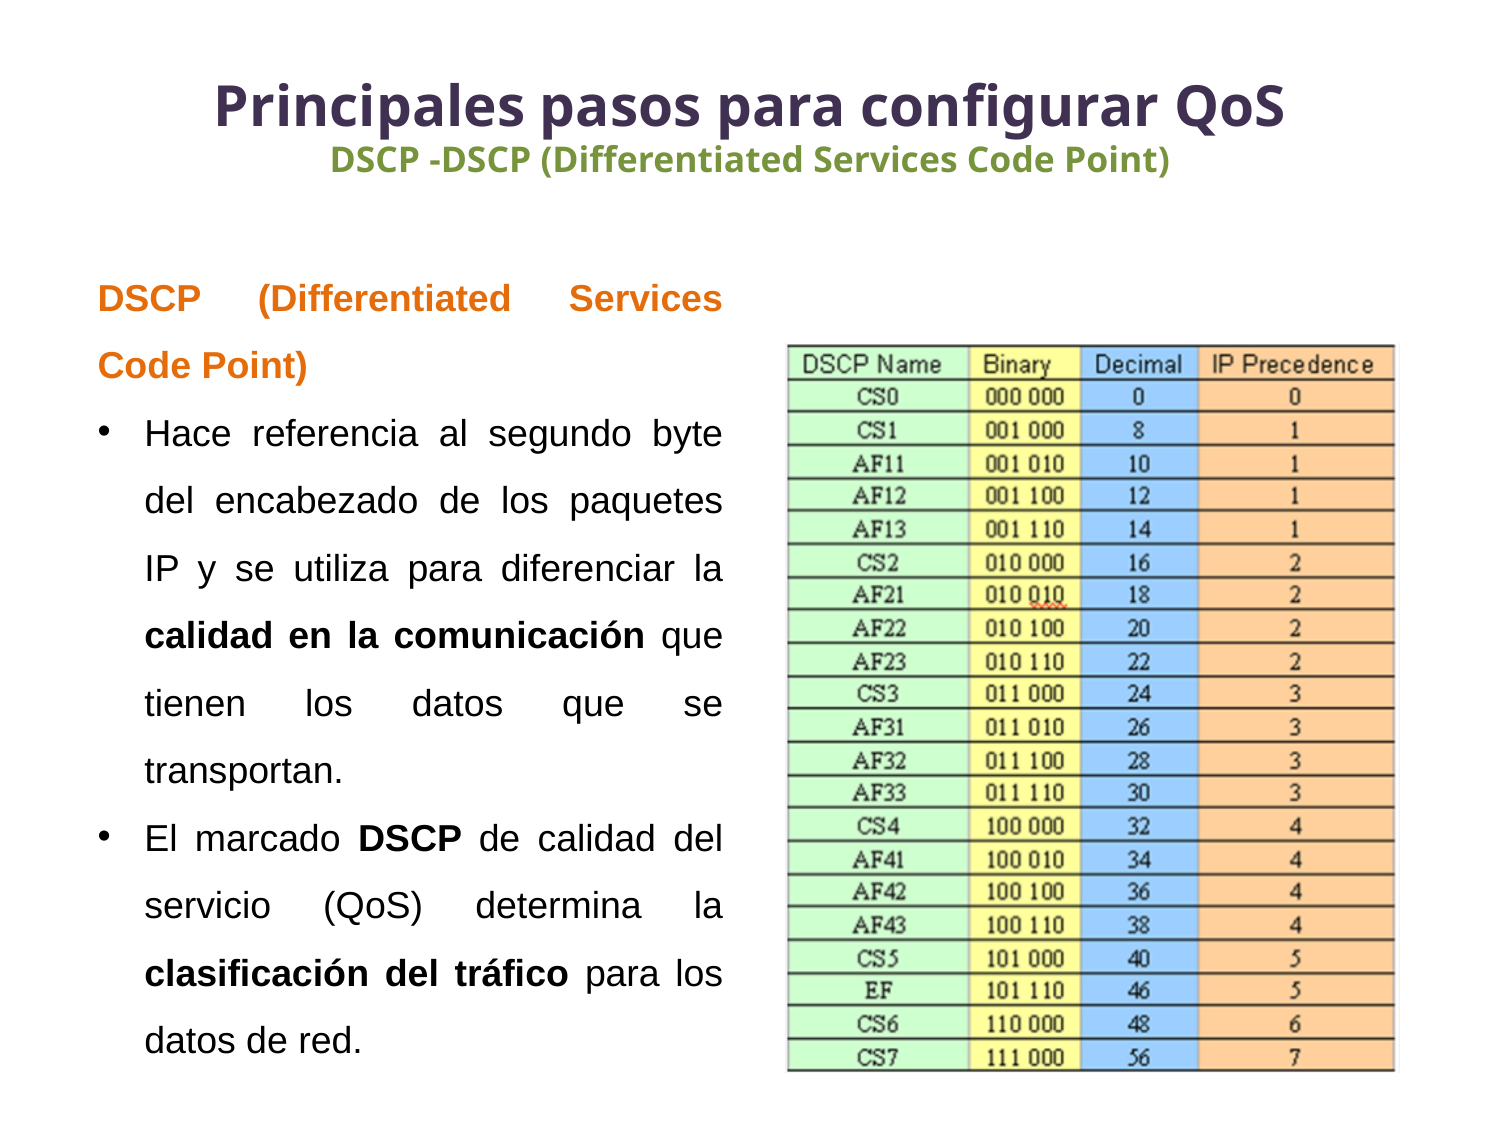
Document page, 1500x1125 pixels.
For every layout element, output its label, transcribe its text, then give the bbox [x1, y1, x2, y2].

text_box Principales pasos para configurar QoS DSCP -DSCP (Differentiated Services Code Point) [168, 30, 1332, 219]
list DSCP (Differentiated Services Code Point) Hace referencia al segundo byte del encabezado de los paquetes IP y se utiliza para diferenciar la calidad en la comunicación que tienen los datos que se transportan. El marcado DSCP de calidad del servicio (QoS) determina la clasificación del tráfico para los datos de red. [35, 243, 739, 740]
picture [785, 337, 1400, 1076]
